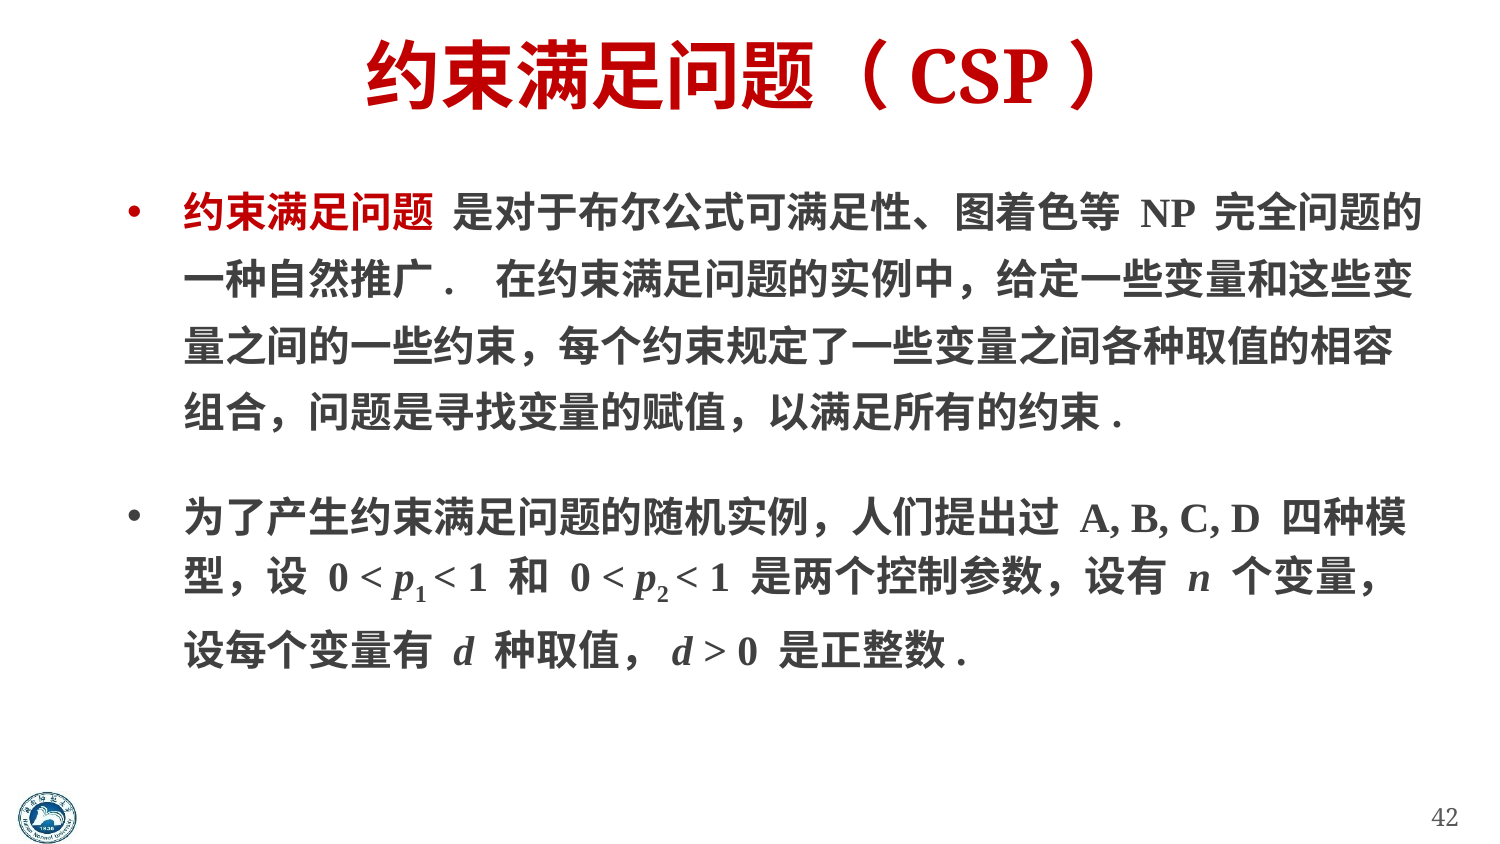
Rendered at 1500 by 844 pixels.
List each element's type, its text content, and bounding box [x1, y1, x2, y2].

title 约束满足问题（CSP） [78, 20, 1429, 127]
slide_number 42 [1426, 795, 1495, 841]
list 约束满足问题 是对于布尔公式可满足性、图着色等 NP 完全问题的一种自然推广. 在约束满足问题的实例中，给定一些变量和这些变量之间的一些约束，每个约束规定了一些变量之间各种取值的相容组合，问题是寻找变量的赋值，以满足所有的约束. 为了产生约束满足问题的随机实例，人们提出过 A, B, C, D 四种模型，设 0 < p1 < 1 和 0 < p2 < 1 是两个控制参数，设有 n 个变量，设每个变量有 d 种取值，d > 0 是正整数. [112, 161, 1445, 667]
picture [17, 791, 77, 844]
